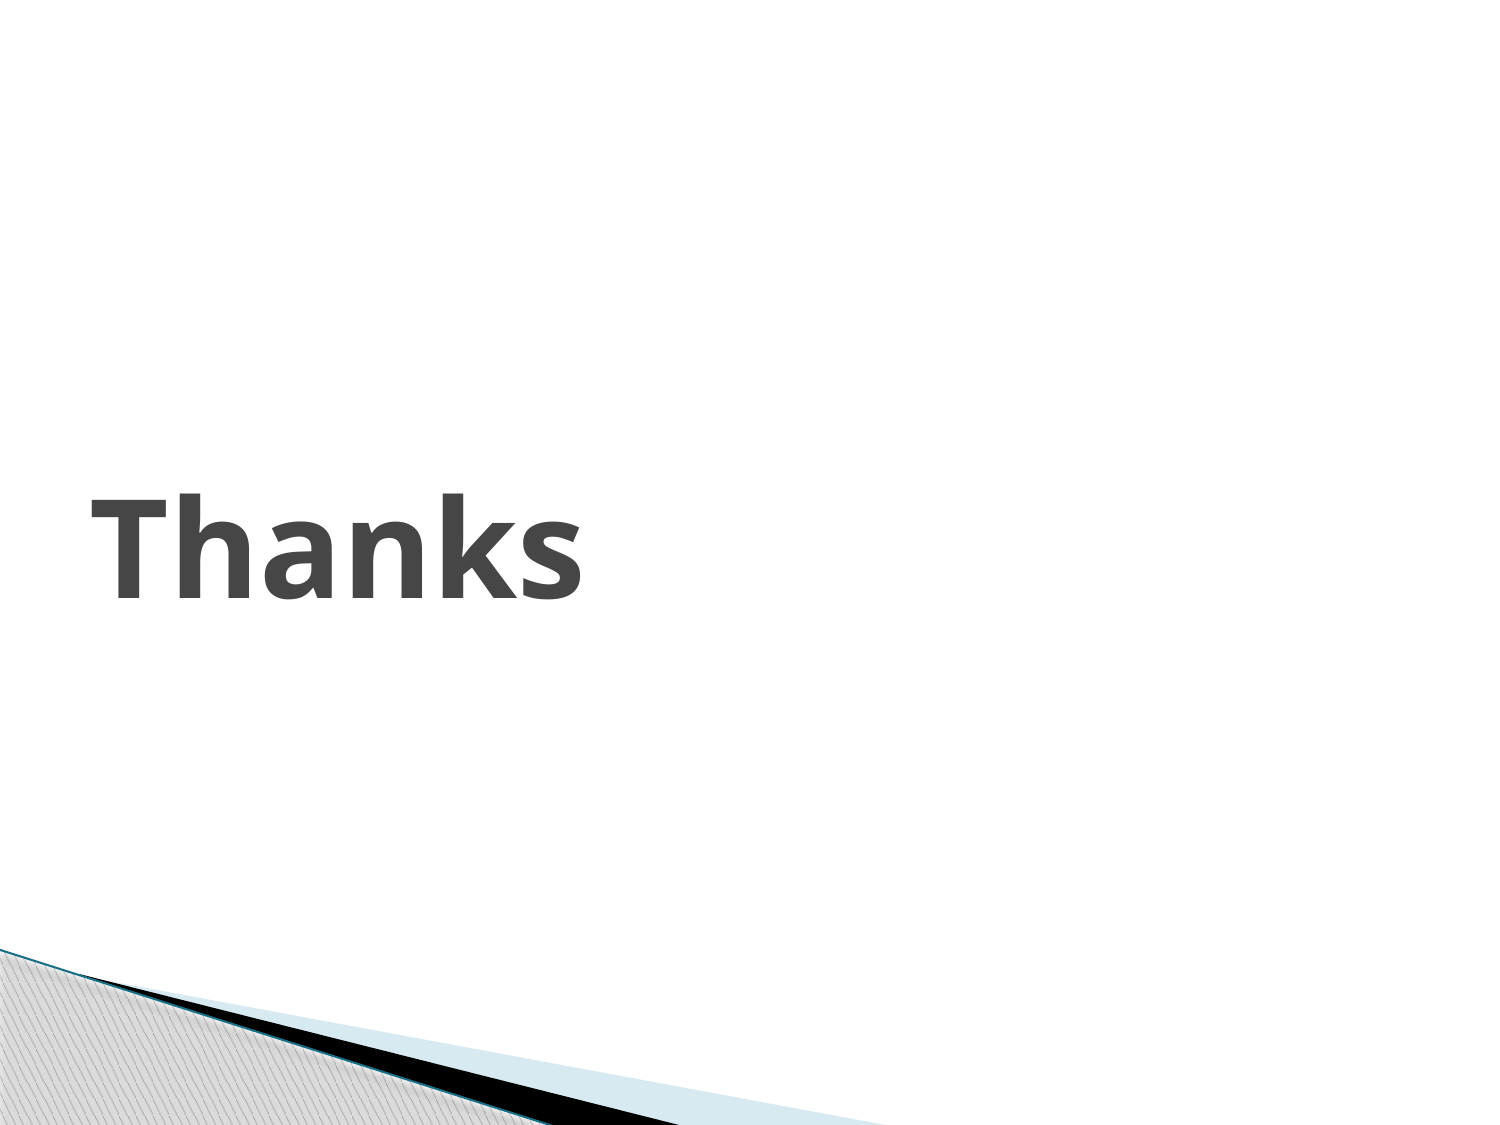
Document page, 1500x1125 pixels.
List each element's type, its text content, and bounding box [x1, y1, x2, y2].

title Thanks [75, 450, 1425, 638]
